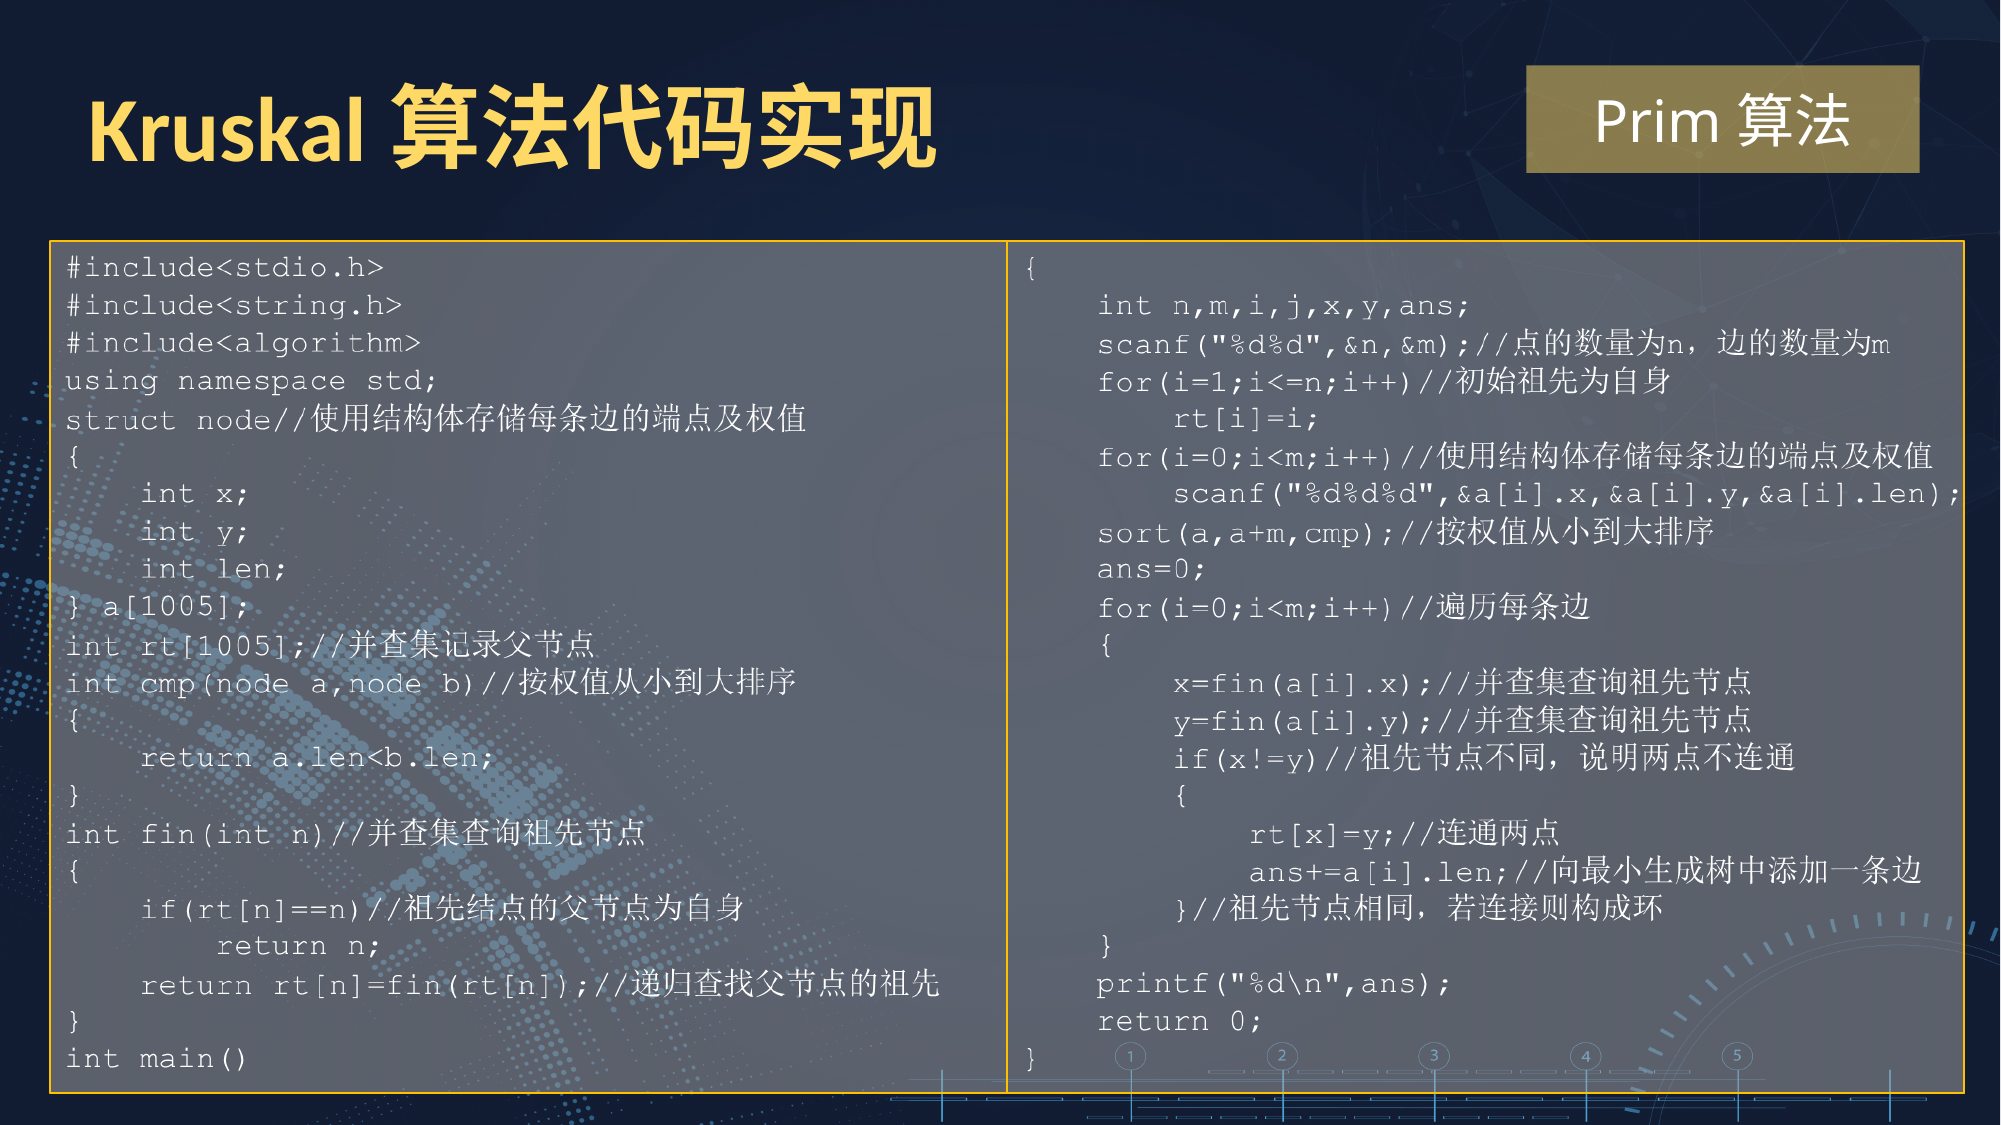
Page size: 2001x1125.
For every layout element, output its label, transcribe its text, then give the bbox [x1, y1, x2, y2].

text_box Kruskal算法代码实现 [73, 61, 955, 187]
text_box Prim算法 [1526, 65, 1920, 173]
picture [0, 0, 2001, 1125]
